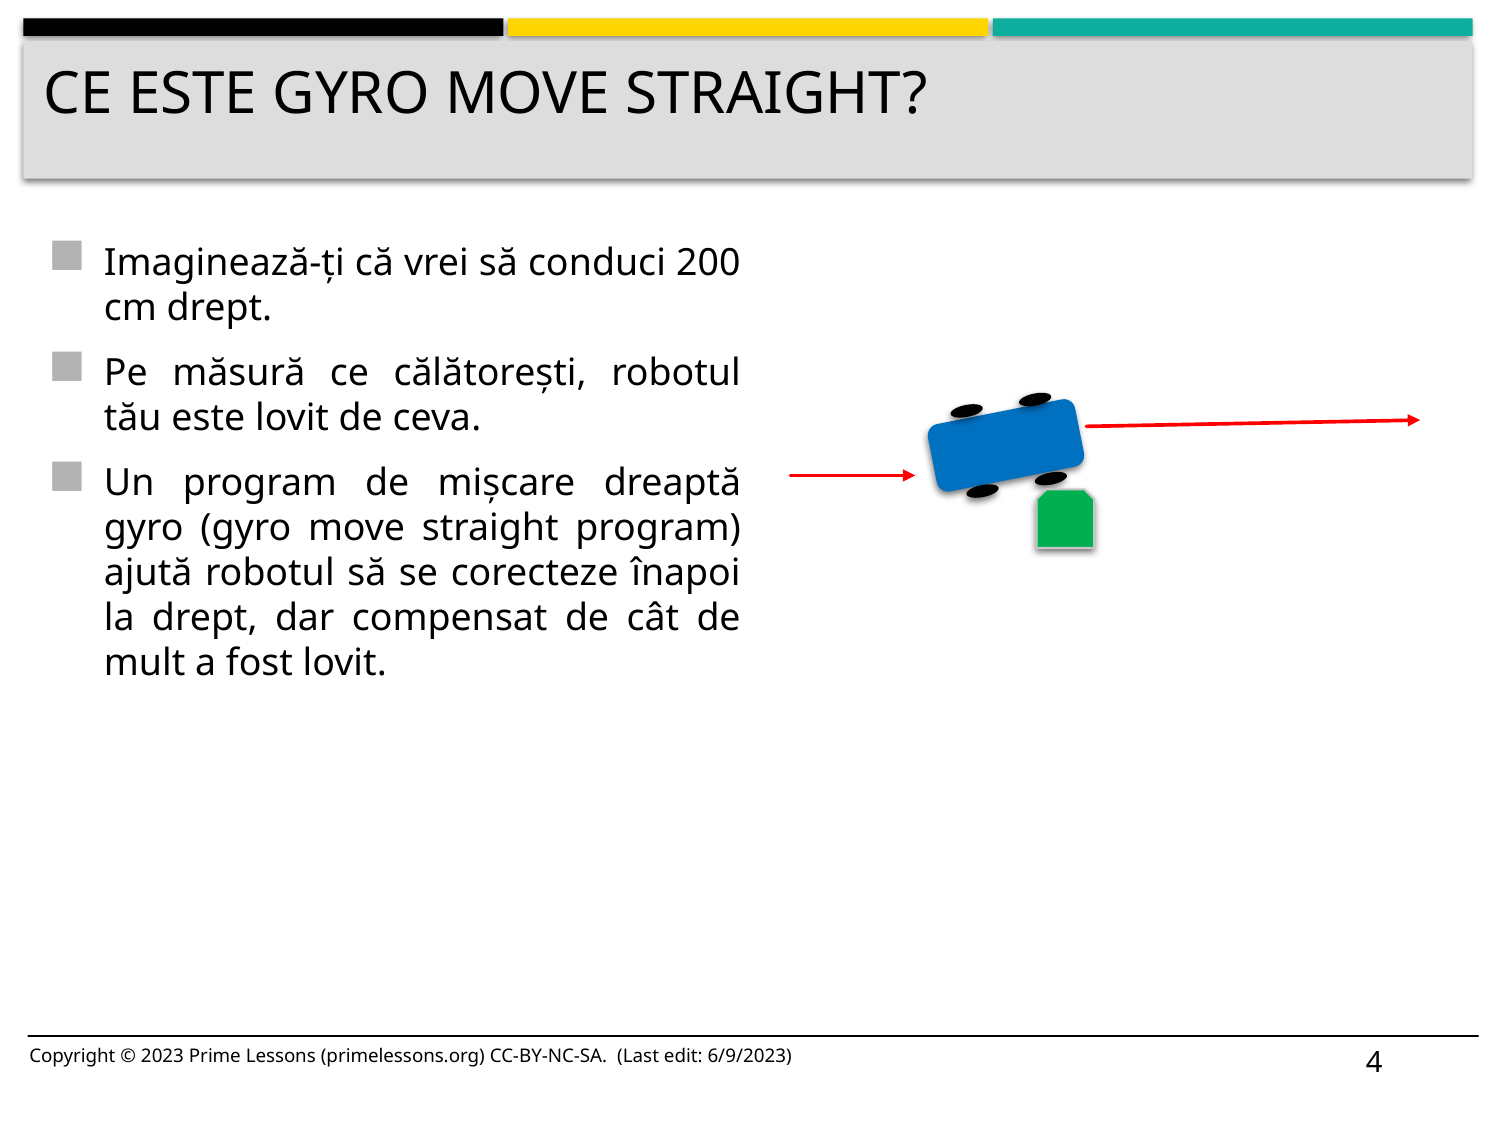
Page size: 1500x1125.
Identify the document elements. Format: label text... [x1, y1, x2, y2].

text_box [1085, 419, 1421, 427]
slide_number 4 [1351, 1036, 1478, 1097]
title Ce este Gyro Move Straight? [28, 48, 1464, 172]
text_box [930, 397, 1082, 494]
text_box [1035, 491, 1096, 549]
list Imaginează-ți că vrei să conduci 200 cm drept. Pe măsură ce călătorești, robotul tău este lovit de ceva. Un program de mișcare dreaptă gyro (gyro move straight program) ajută robotul să se corecteze înapoi la drept, dar compensat de cât de mult a fost lovit. [38, 230, 757, 938]
footer Copyright © 2023 Prime Lessons (primelessons.org) CC-BY-NC-SA. (Last edit: 6/9/2023) [14, 1036, 814, 1097]
